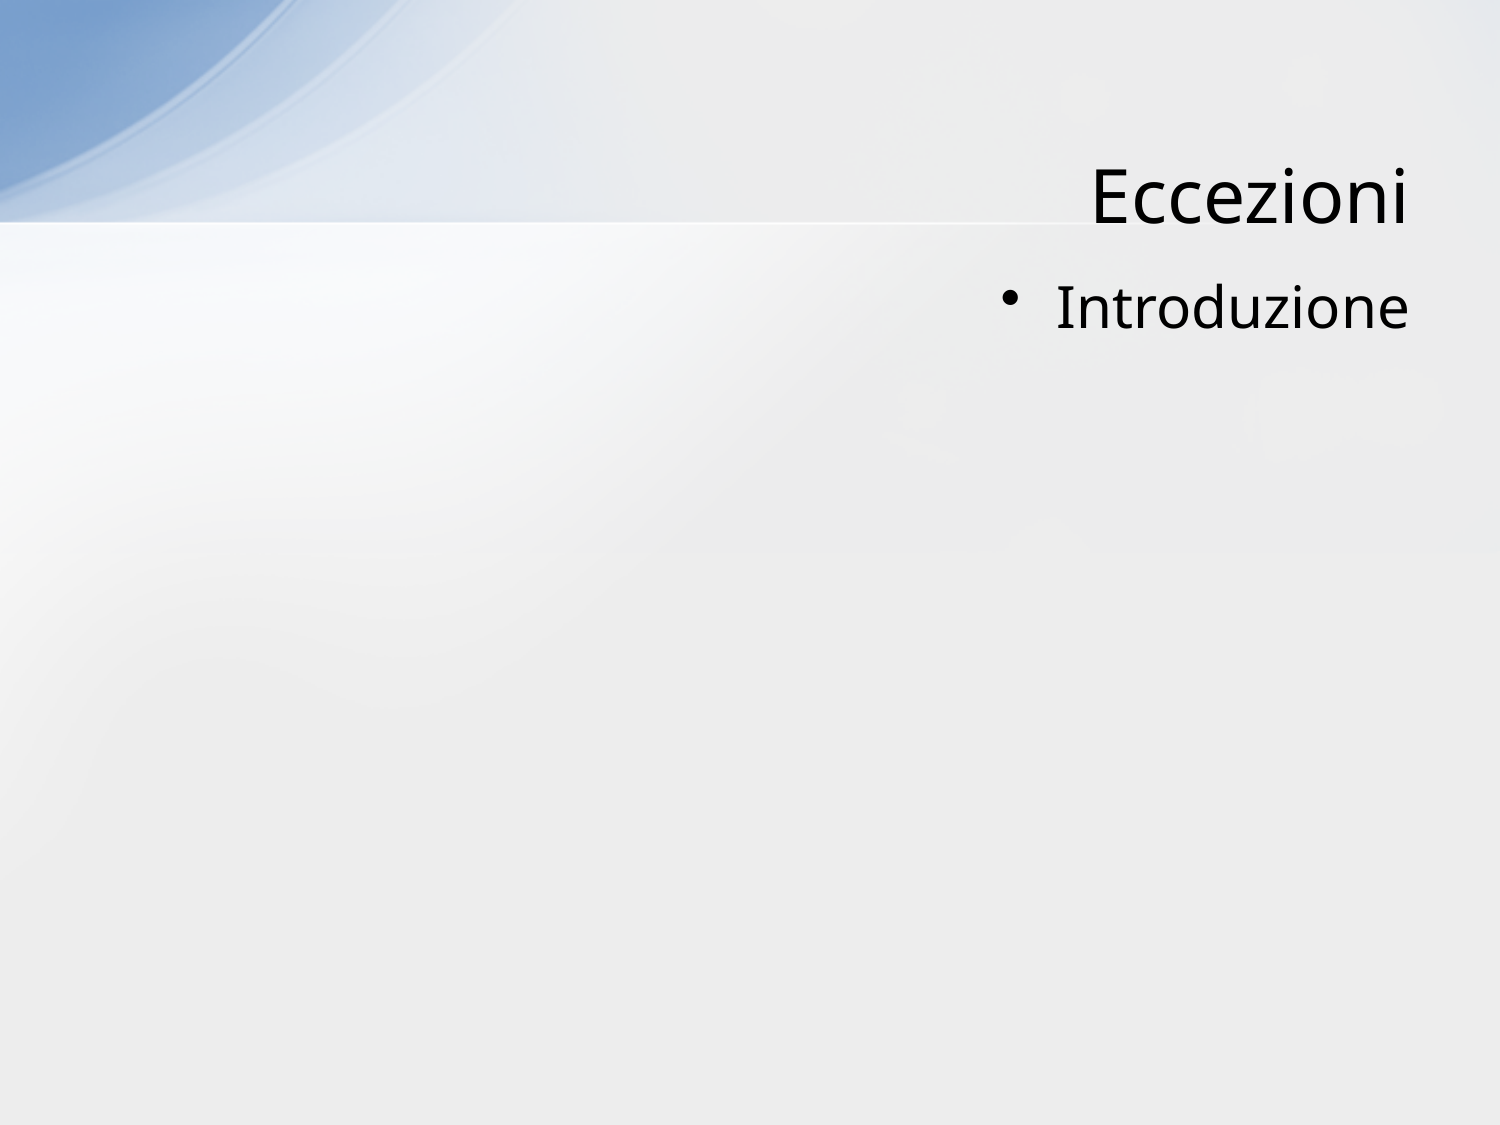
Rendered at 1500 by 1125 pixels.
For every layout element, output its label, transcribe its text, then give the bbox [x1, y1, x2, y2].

list Introduzione [75, 262, 1425, 1005]
picture [0, 0, 1500, 1125]
title Eccezioni [75, 58, 1425, 247]
